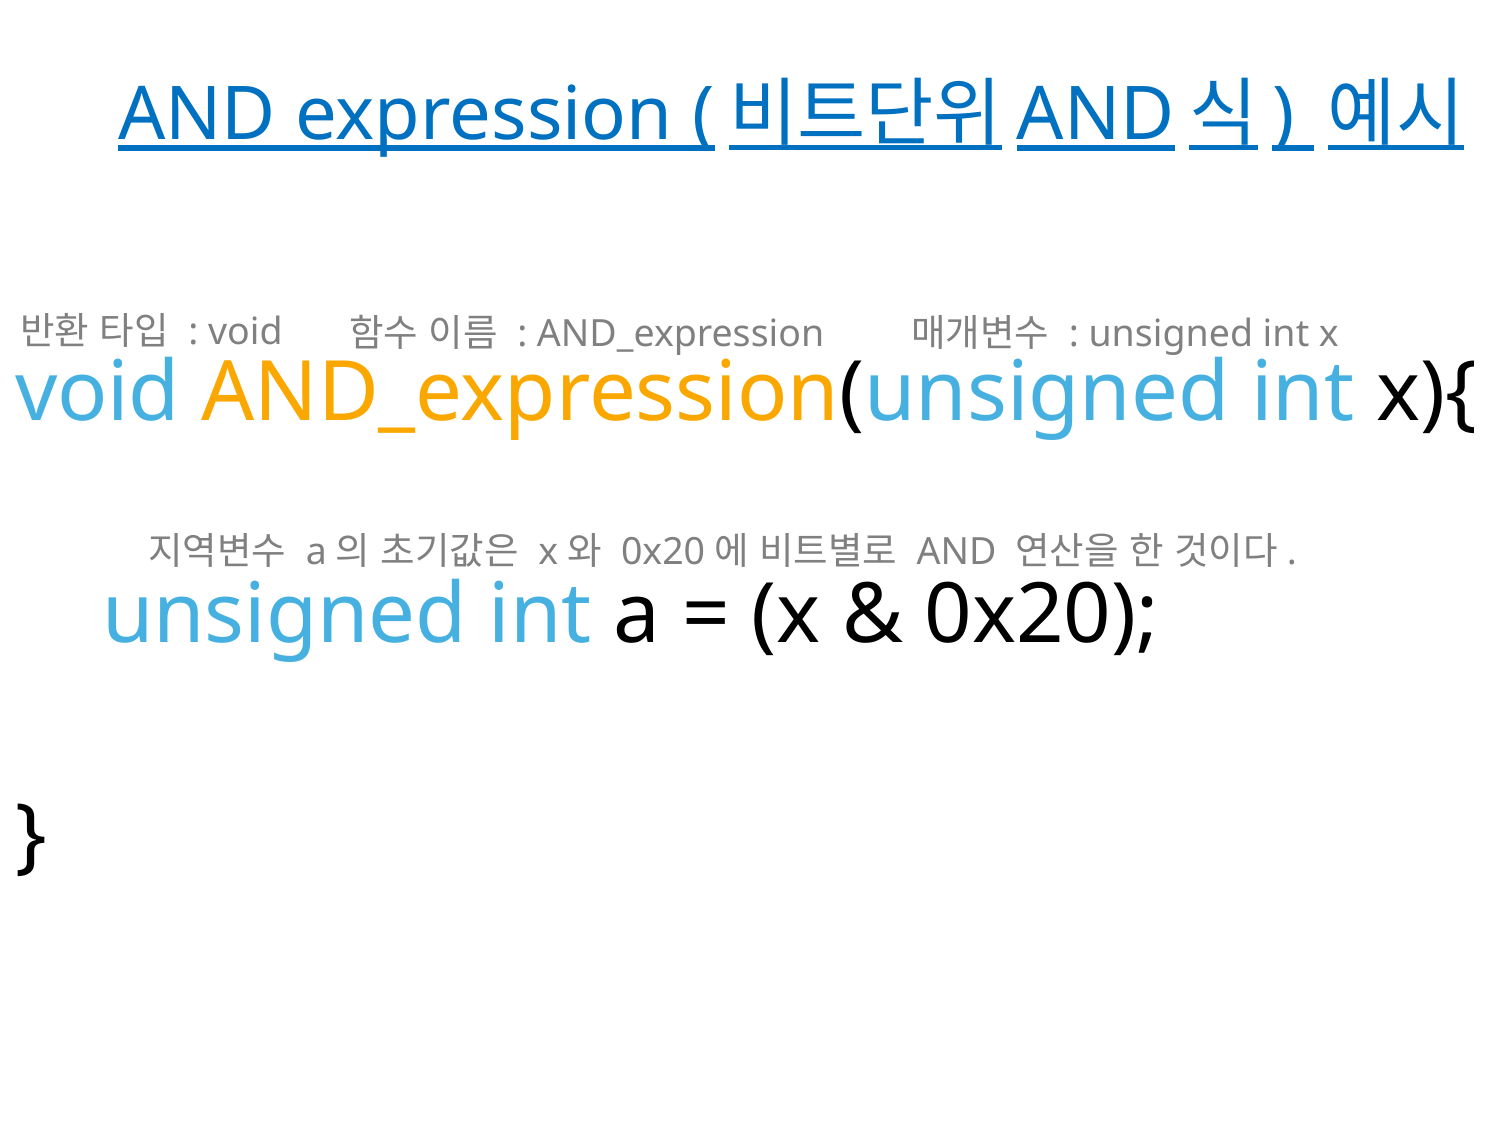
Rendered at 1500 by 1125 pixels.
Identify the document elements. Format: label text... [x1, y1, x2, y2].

text_box 매개변수 : unsigned int x [896, 301, 1354, 362]
text_box 지역변수 a의 초기값은 x와 0x20에 비트별로 AND 연산을 한 것이다. [133, 519, 1312, 580]
title AND expression (비트단위AND식) 예시 [103, 59, 1488, 172]
text_box 함수 이름 : AND_expression [334, 301, 840, 362]
text_box 반환 타입 : void [5, 299, 298, 360]
list void AND_expression(unsigned int x){ unsigned int a = (x & 0x20); } [0, 340, 1500, 923]
